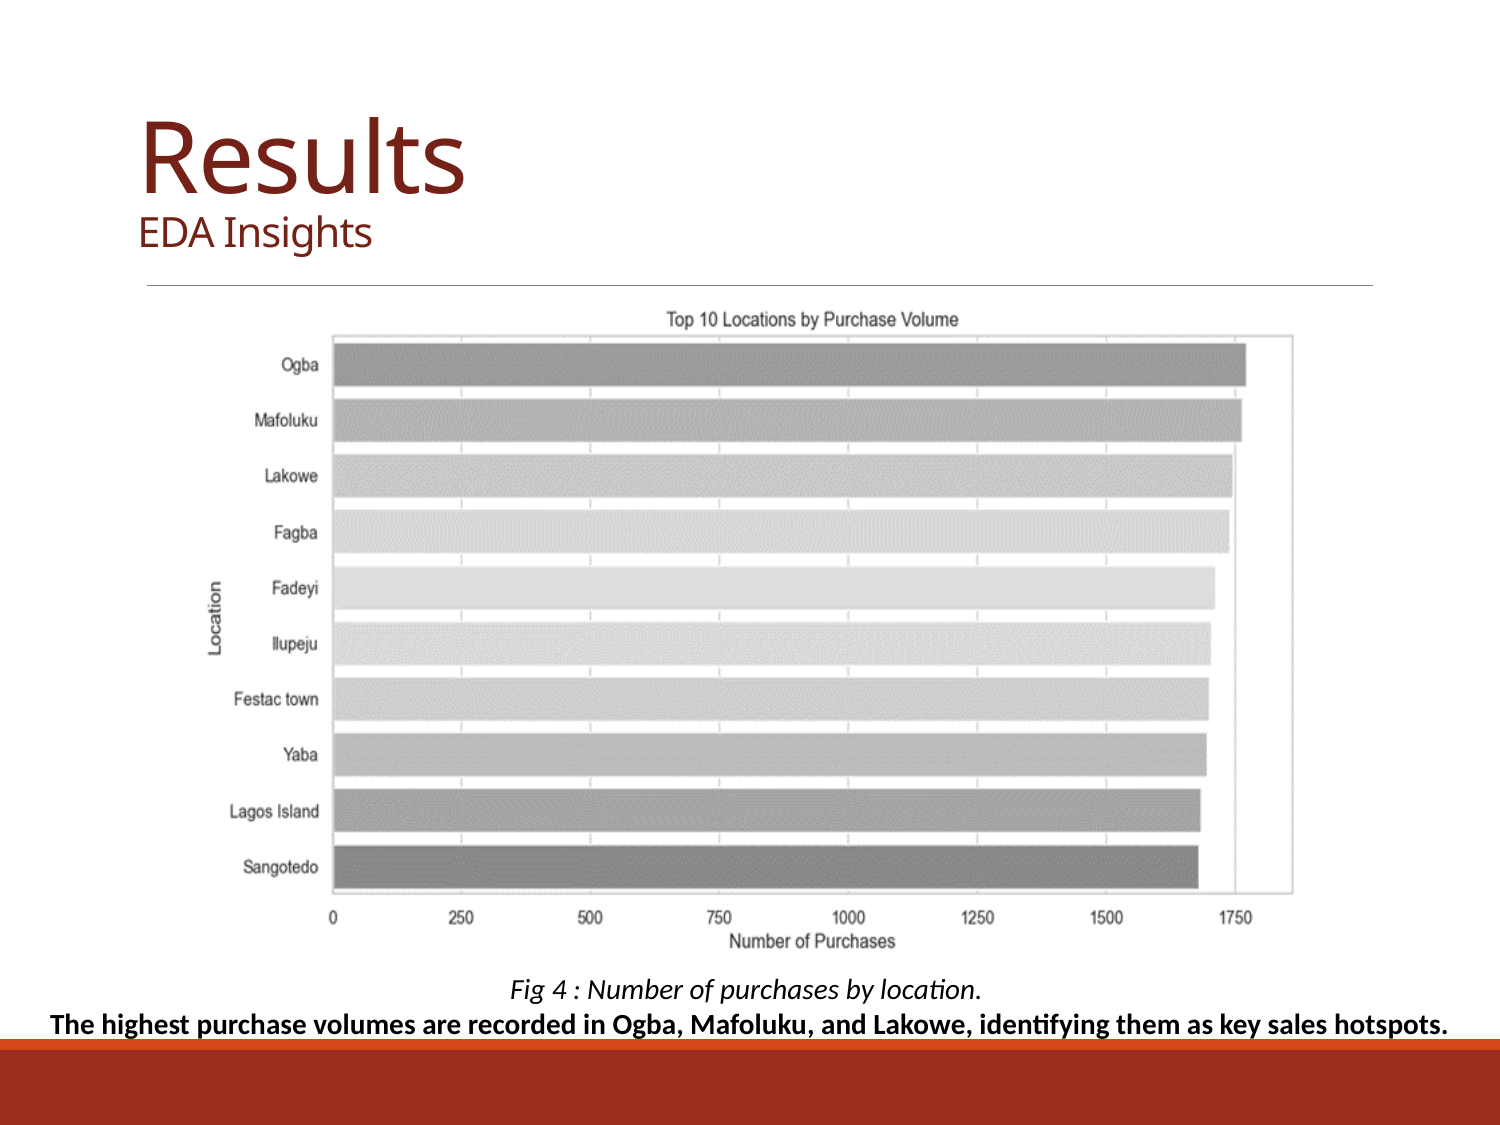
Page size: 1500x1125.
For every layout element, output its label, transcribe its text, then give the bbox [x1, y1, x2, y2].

picture [197, 300, 1303, 964]
text_box Fig 4 : Number of purchases by location. The highest purchase volumes are recorded in Ogba, Mafoluku, and Lakowe, identifying them as key sales hotspots. [0, 963, 1500, 1048]
title Results EDA Insights [122, 80, 1398, 264]
